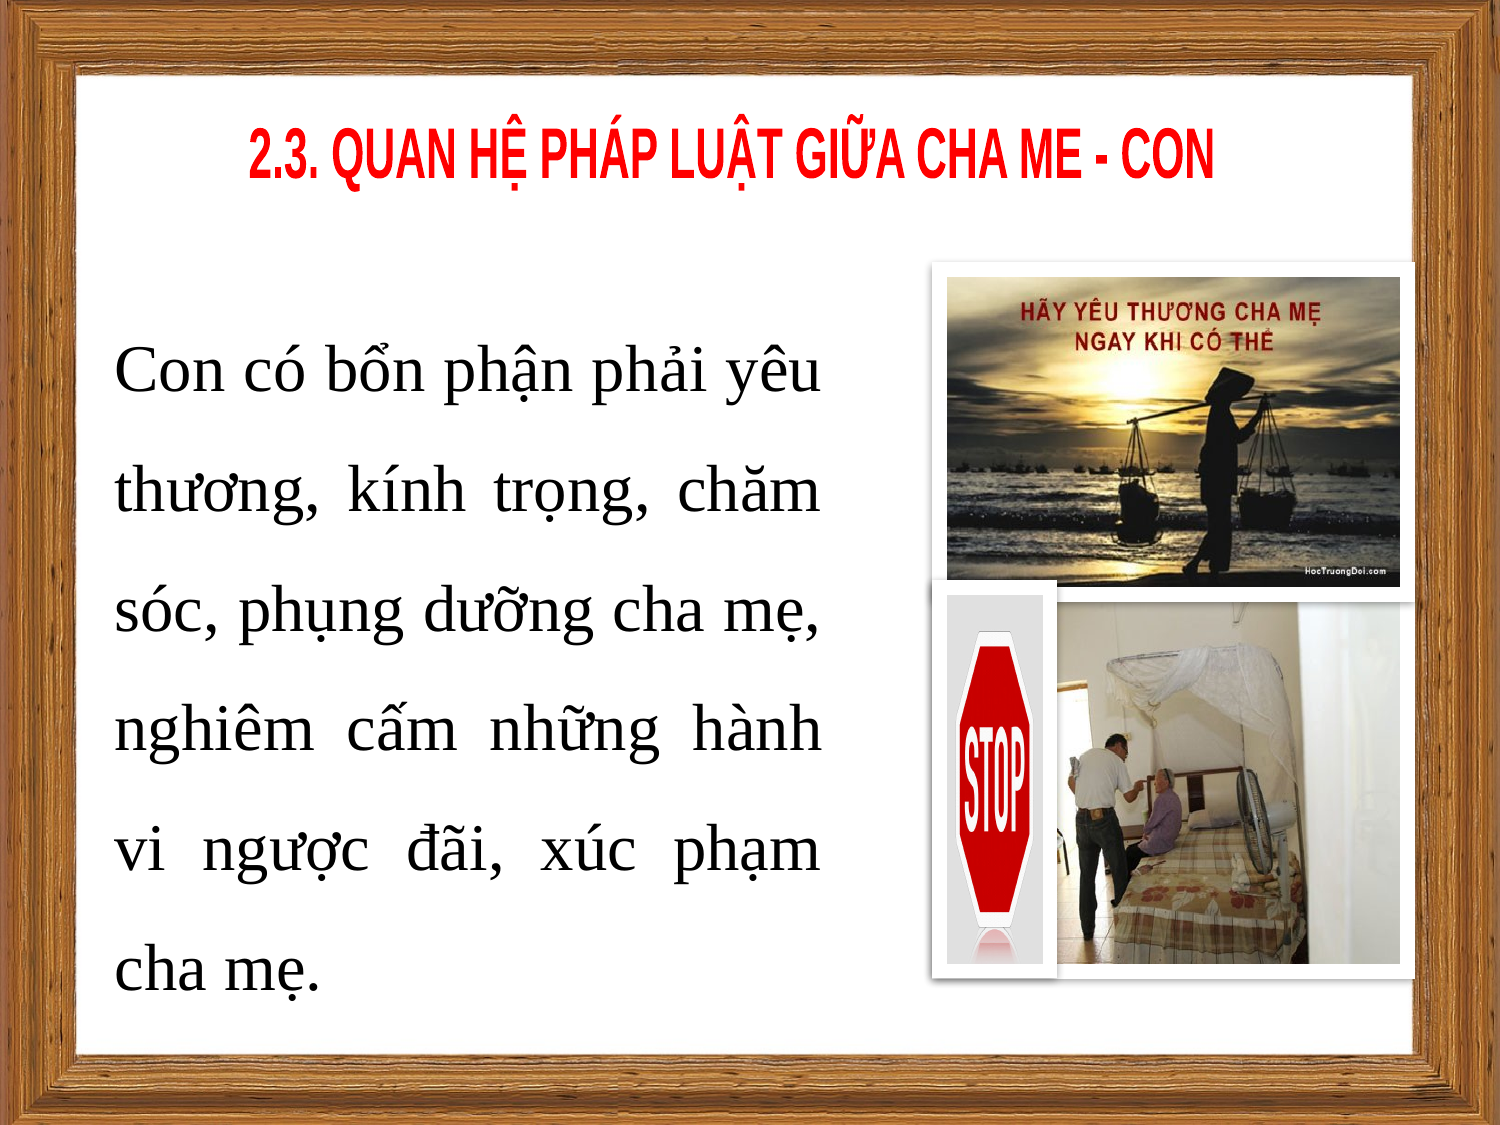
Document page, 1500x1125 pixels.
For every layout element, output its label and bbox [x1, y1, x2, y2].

text_box [99, 276, 1401, 1020]
picture [0, 0, 1500, 1125]
